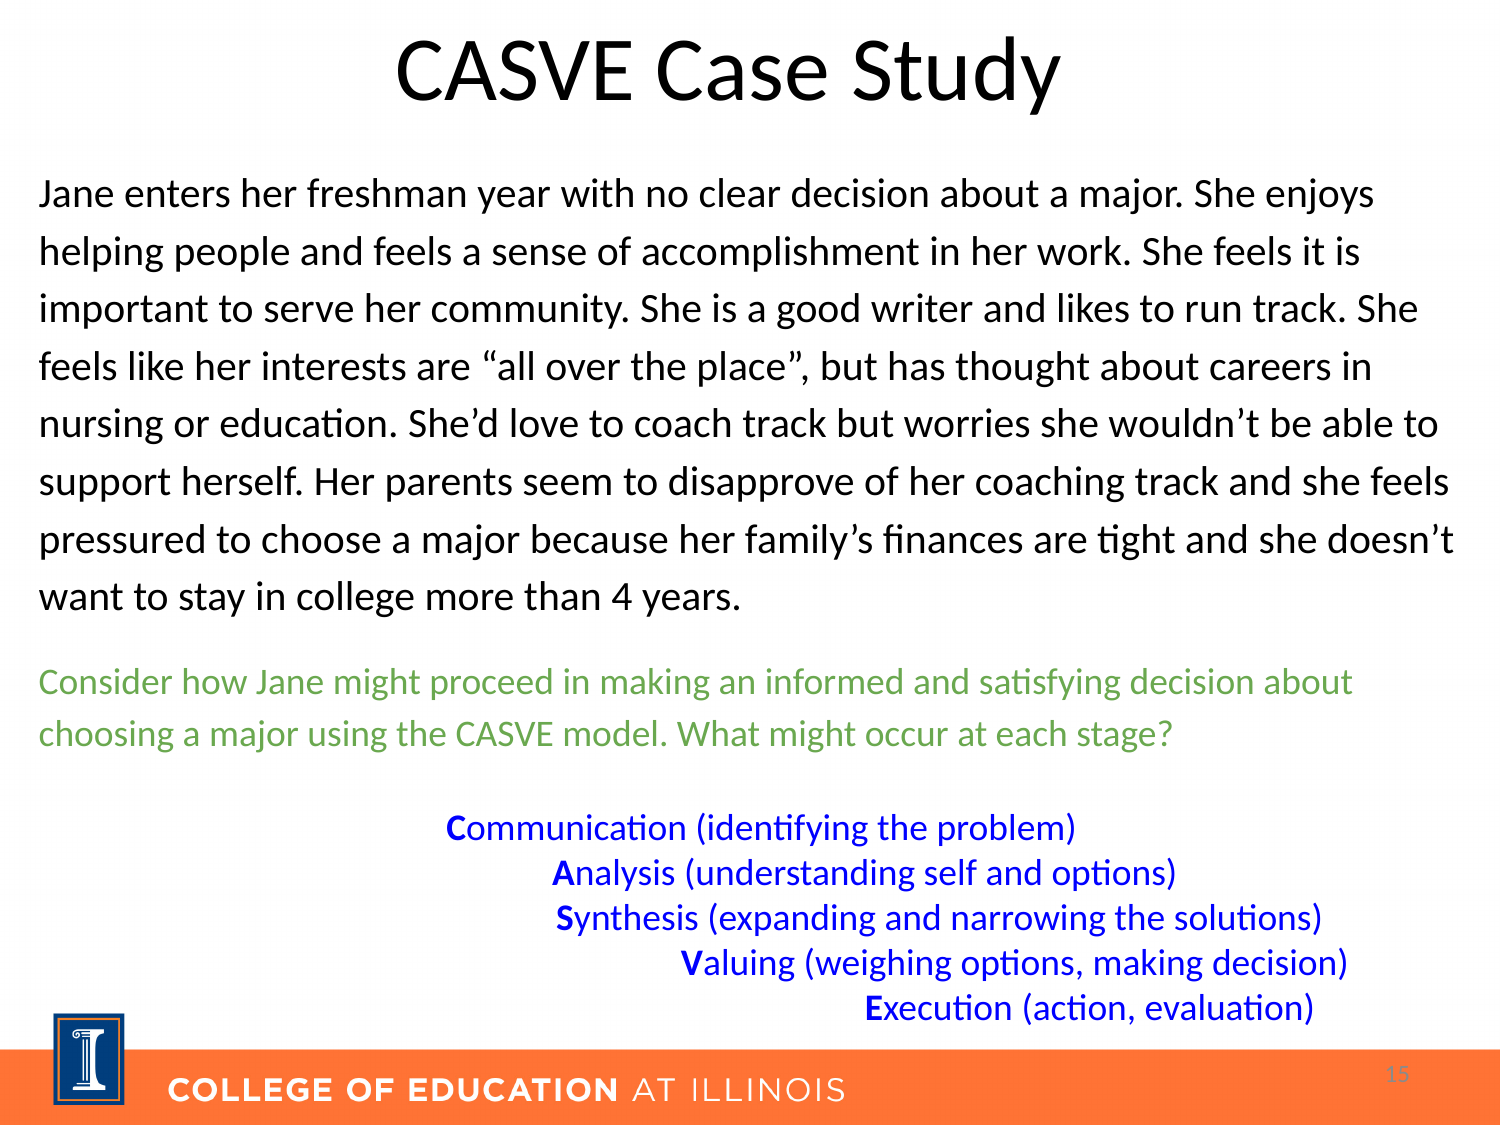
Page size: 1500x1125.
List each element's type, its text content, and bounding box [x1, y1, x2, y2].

slide_number 15 [1074, 1042, 1425, 1103]
list Jane enters her freshman year with no clear decision about a major. She enjoys helping people and feels a sense of accomplishment in her work. She feels it is important to serve her community. She is a good writer and likes to run track. She feels like her interests are “all over the place”, but has thought about careers in nursing or education. She’d love to coach track but worries she wouldn’t be able to support herself. Her parents seem to disapprove of her coaching track and she feels pressured to choose a major because her family’s finances are tight and she doesn’t want to stay in college more than 4 years. Consider how Jane might proceed in making an informed and satisfying decision about choosing a major using the CASVE model. What might occur at each stage? Communication (identifying the problem) Analysis (understanding self and options) Synthesis (expanding and narrowing the solutions) Valuing (weighing options, making decision) Execution (action, evaluation) [23, 151, 1500, 1043]
picture [0, 0, 1500, 1125]
title CASVE Case Study [54, 0, 1405, 129]
